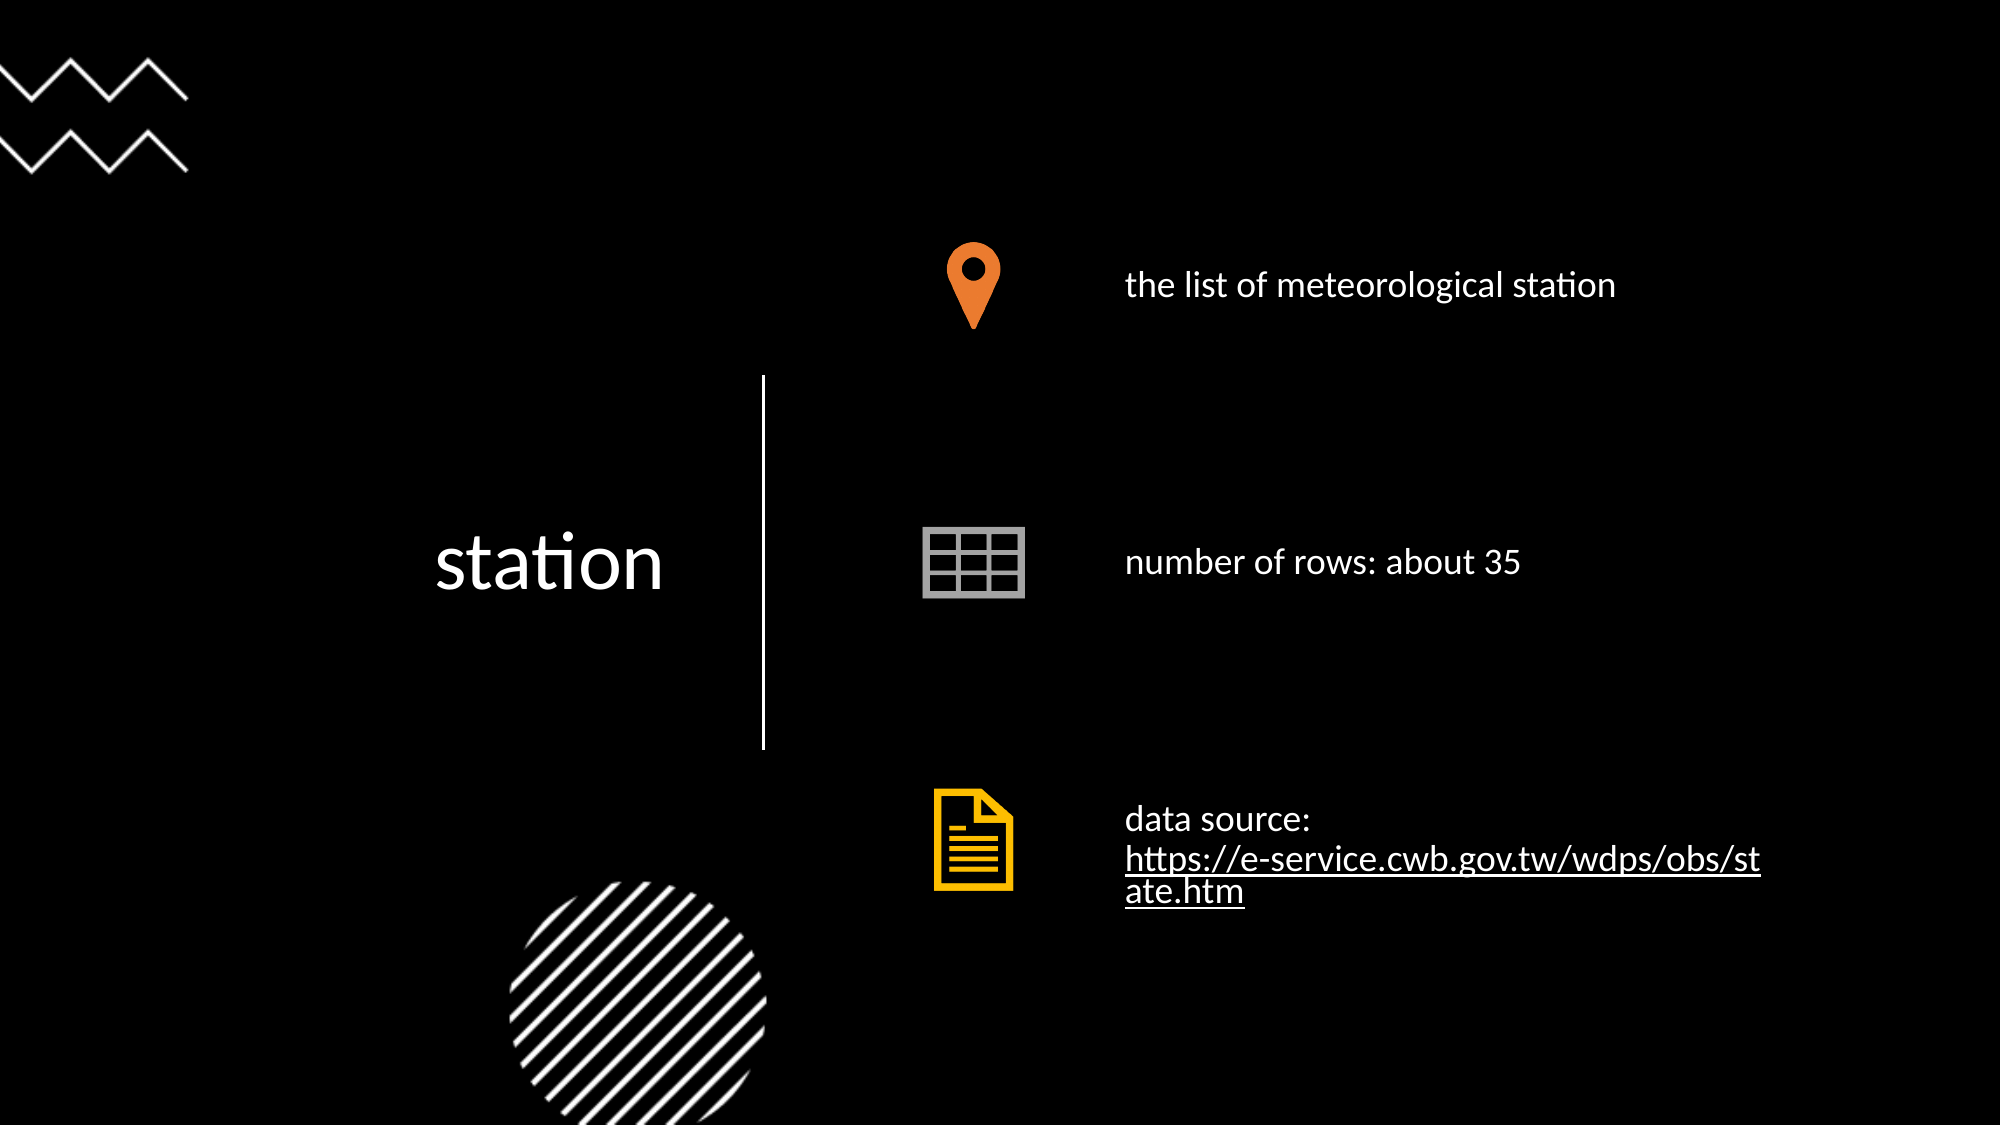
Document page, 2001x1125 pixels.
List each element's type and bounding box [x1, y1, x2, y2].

text_box [845, 174, 1789, 951]
picture [0, 0, 2000, 1125]
